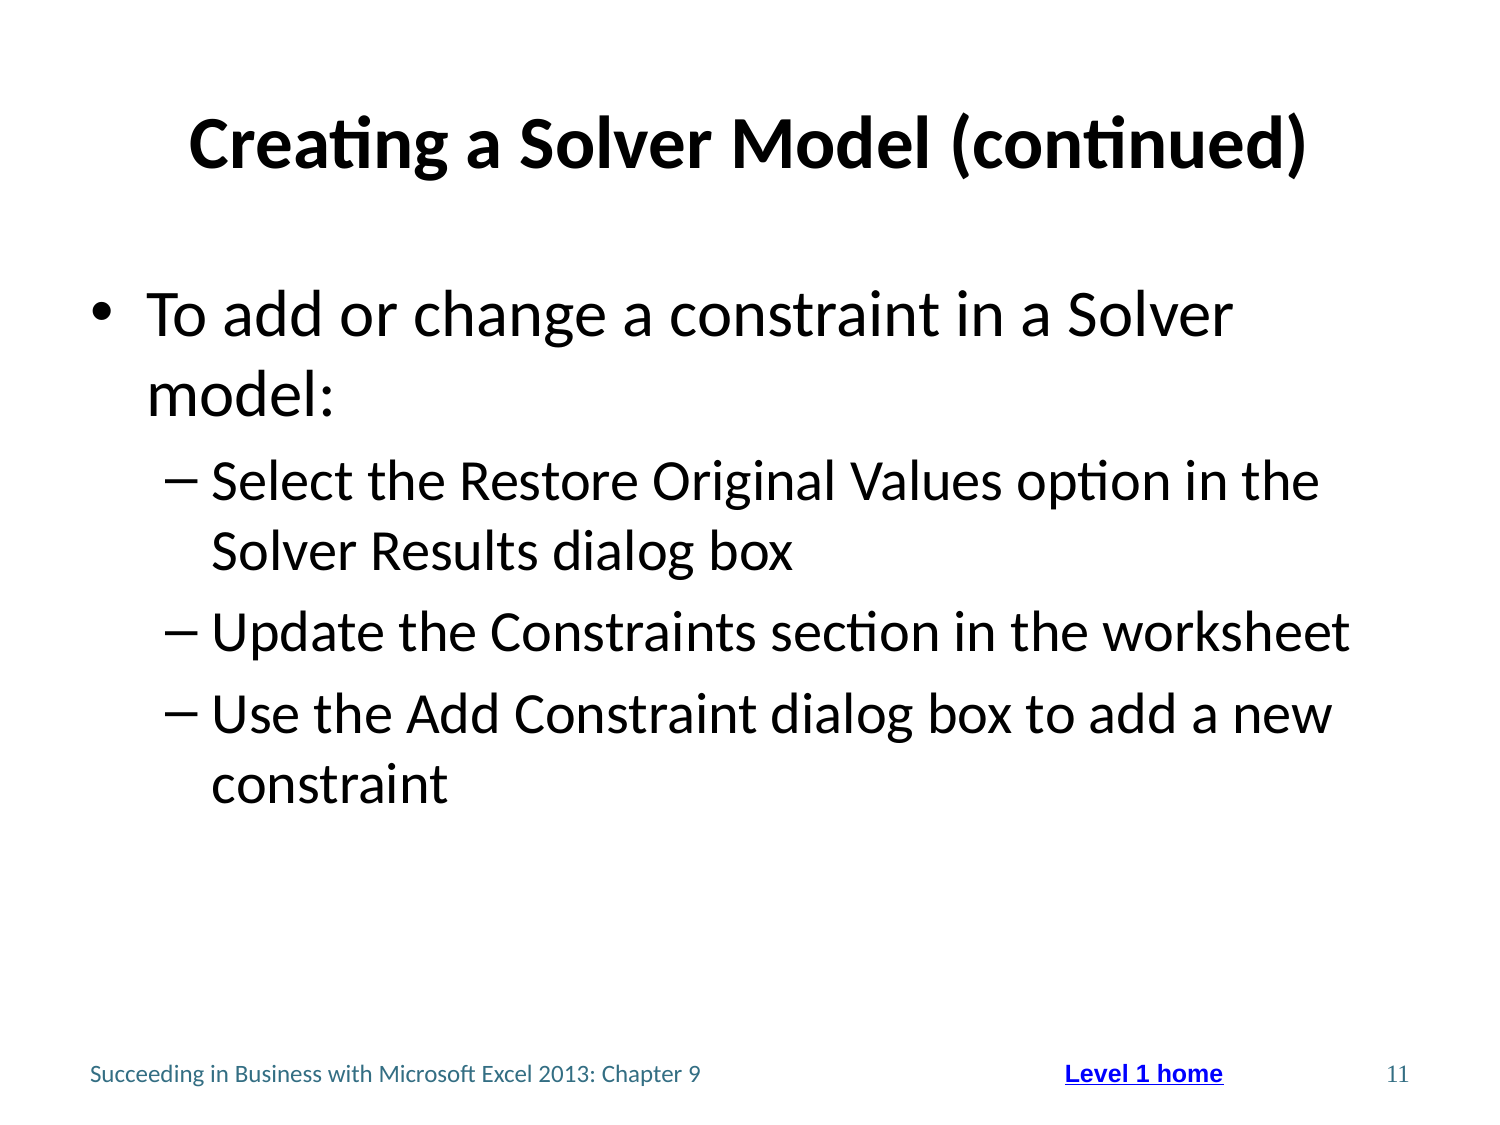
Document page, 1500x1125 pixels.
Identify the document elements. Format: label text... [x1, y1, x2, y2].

text_box Level 1 home [1049, 1050, 1288, 1095]
footer Succeeding in Business with Microsoft Excel 2013: Chapter 9 [75, 1042, 963, 1103]
title Creating a Solver Model (continued) [75, 45, 1425, 233]
list To add or change a constraint in a Solver model: Select the Restore Original Values option in the Solver Results dialog box Update the Constraints section in the worksheet Use the Add Constraint dialog box to add a new constraint [75, 262, 1425, 1005]
slide_number 11 [1074, 1042, 1425, 1103]
